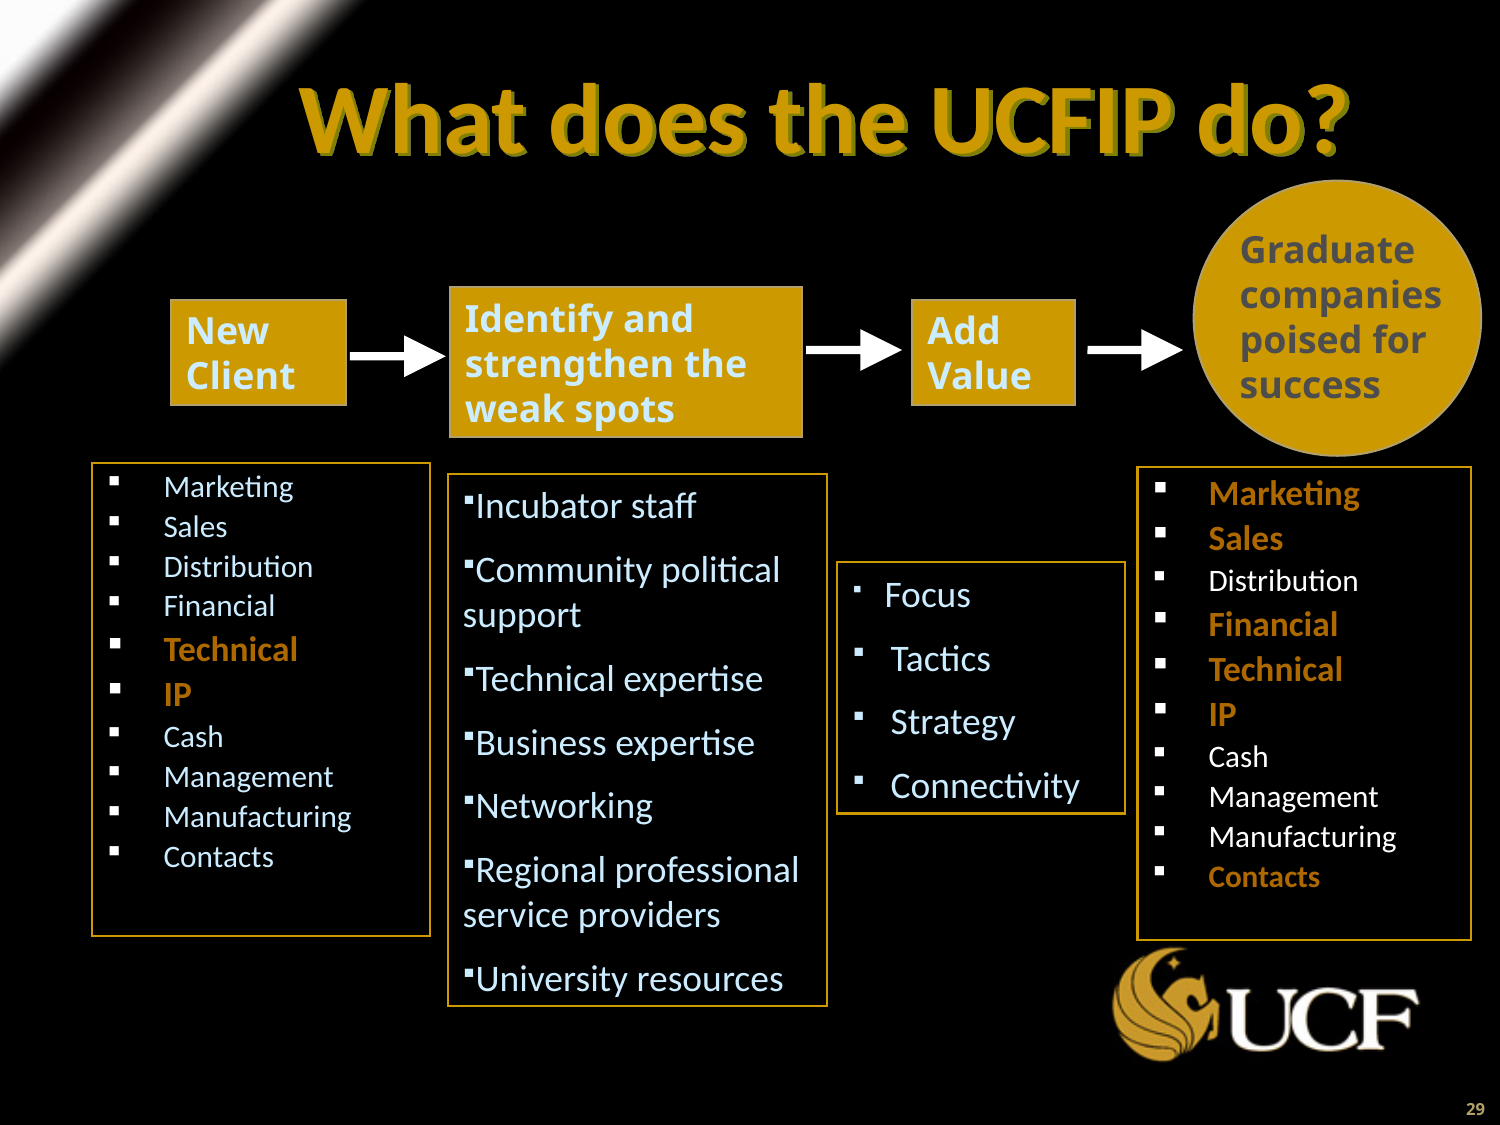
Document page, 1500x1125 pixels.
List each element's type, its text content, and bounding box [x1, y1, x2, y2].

text_box [349, 345, 446, 367]
slide_number 29 [1186, 1061, 1500, 1125]
text_box [806, 339, 903, 361]
list Marketing Sales Distribution Financial Technical IP Cash Management Manufacturing Contacts [92, 462, 430, 936]
text_box Marketing Sales Distribution Financial Technical IP Cash Management Manufacturing Contacts [1137, 467, 1472, 941]
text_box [1193, 180, 1500, 456]
text_box Incubator staff Community political support Technical expertise Business expertise Networking Regional professional service providers University resources [447, 473, 828, 1007]
text_box Identify and strengthen the weak spots [449, 287, 802, 438]
text_box Add Value [912, 299, 1075, 405]
picture [0, 0, 1500, 1125]
text_box New Client [170, 299, 346, 405]
text_box Focus Tactics Strategy Connectivity [837, 562, 1125, 814]
title What does the UCFIP do? [174, 24, 1476, 203]
text_box [1087, 339, 1184, 361]
